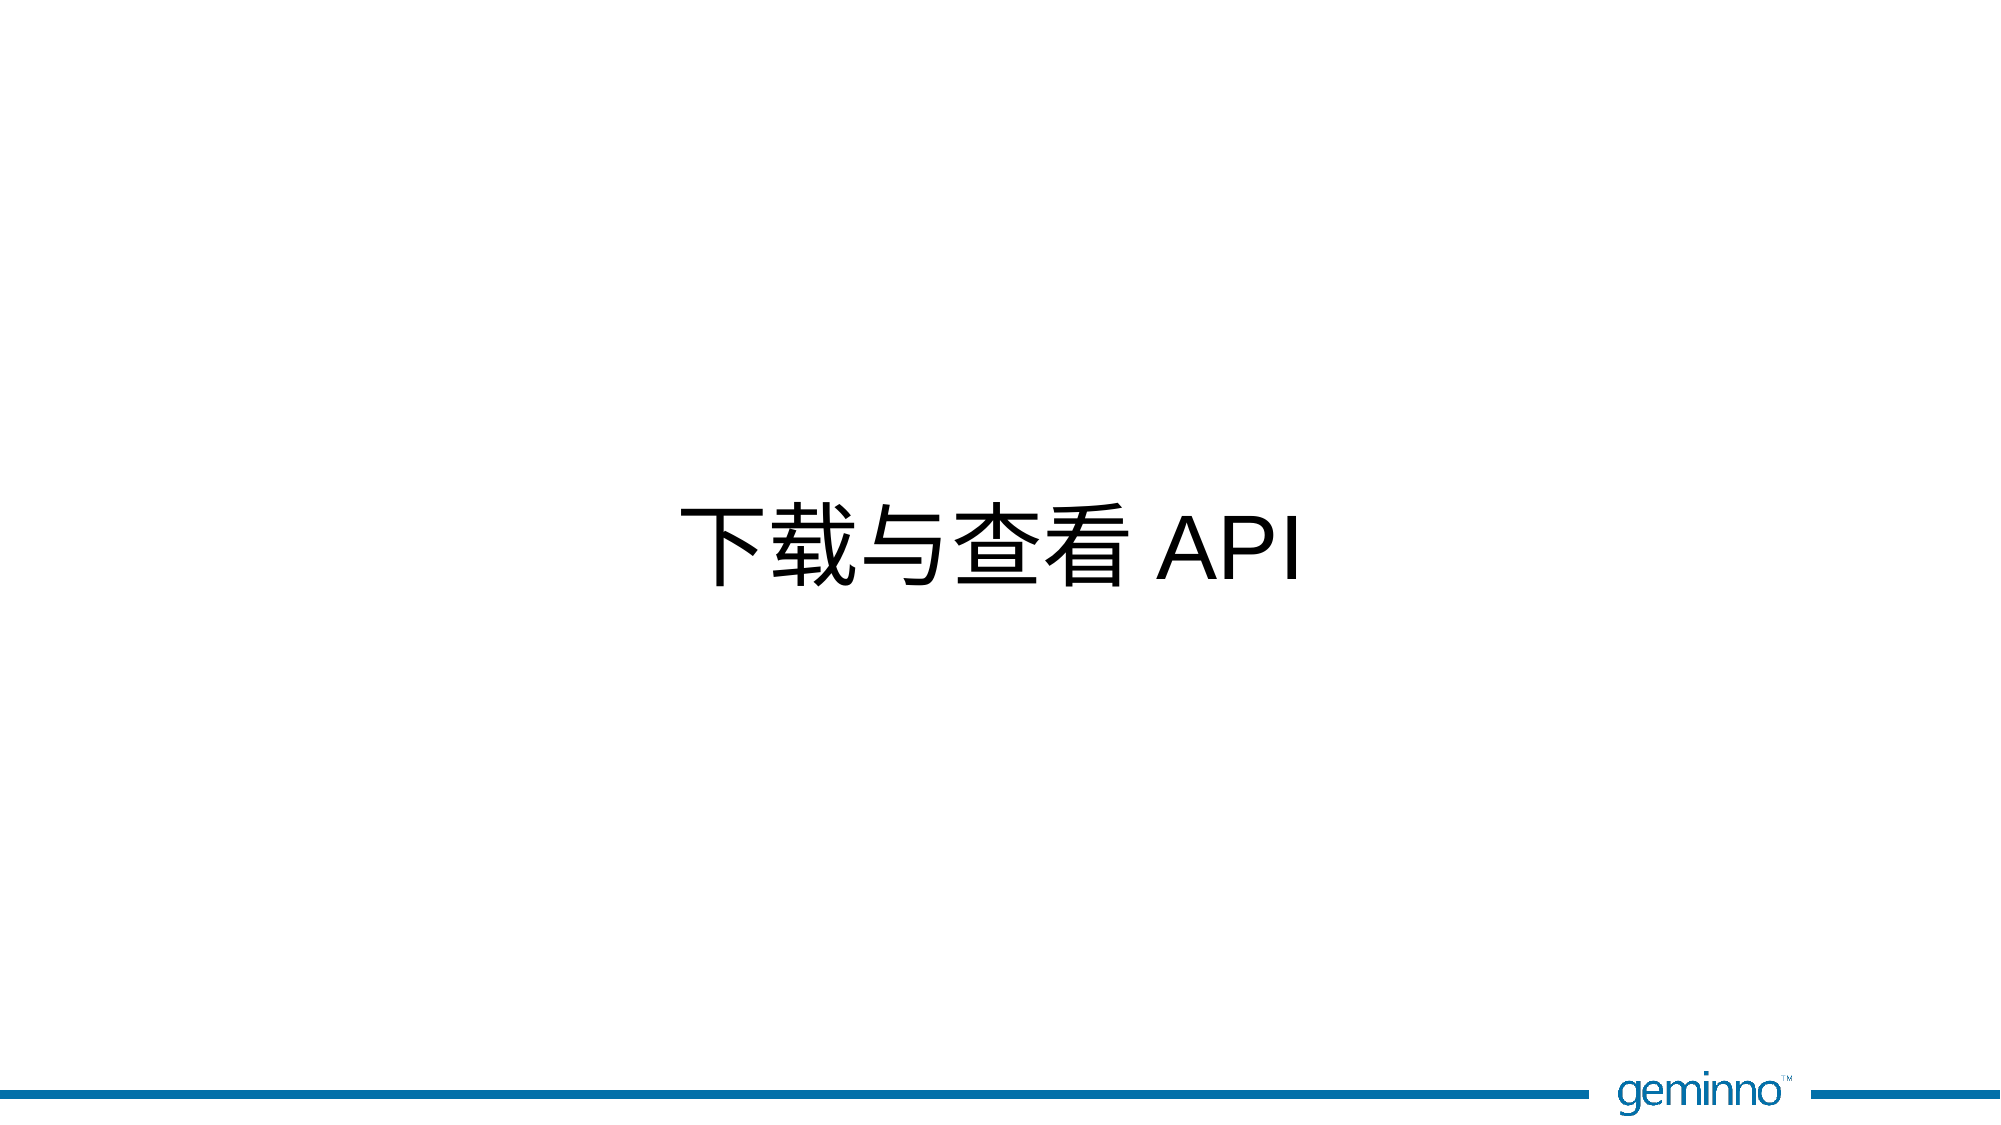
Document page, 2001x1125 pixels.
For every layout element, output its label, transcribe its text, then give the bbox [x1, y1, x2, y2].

list 下载与查看API [72, 234, 1909, 1035]
picture [1618, 1071, 1792, 1116]
picture [1623, 1085, 1636, 1102]
picture [1618, 1101, 1635, 1116]
